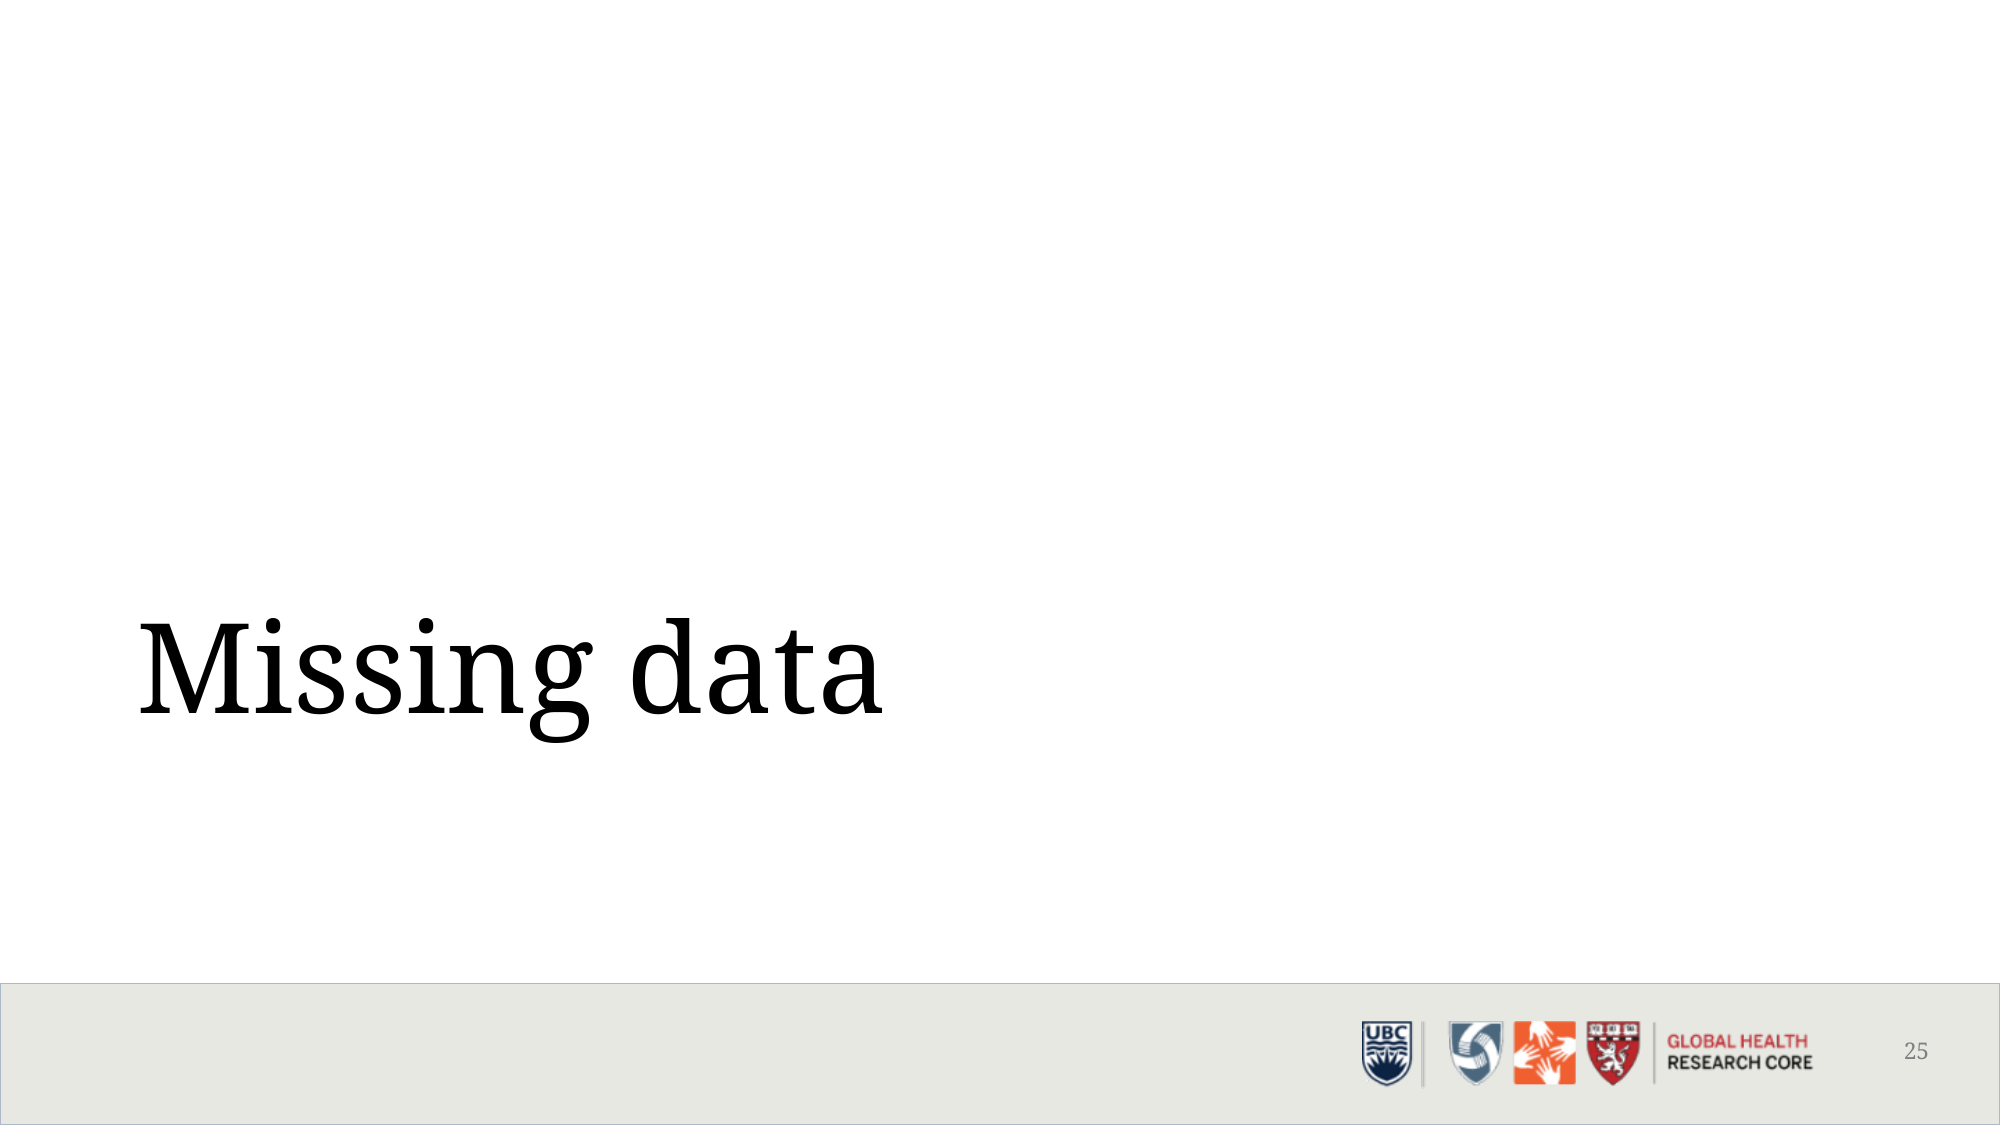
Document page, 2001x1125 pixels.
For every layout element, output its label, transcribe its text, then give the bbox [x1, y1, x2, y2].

picture [1362, 1021, 1859, 1114]
title Missing data [136, 280, 1862, 749]
